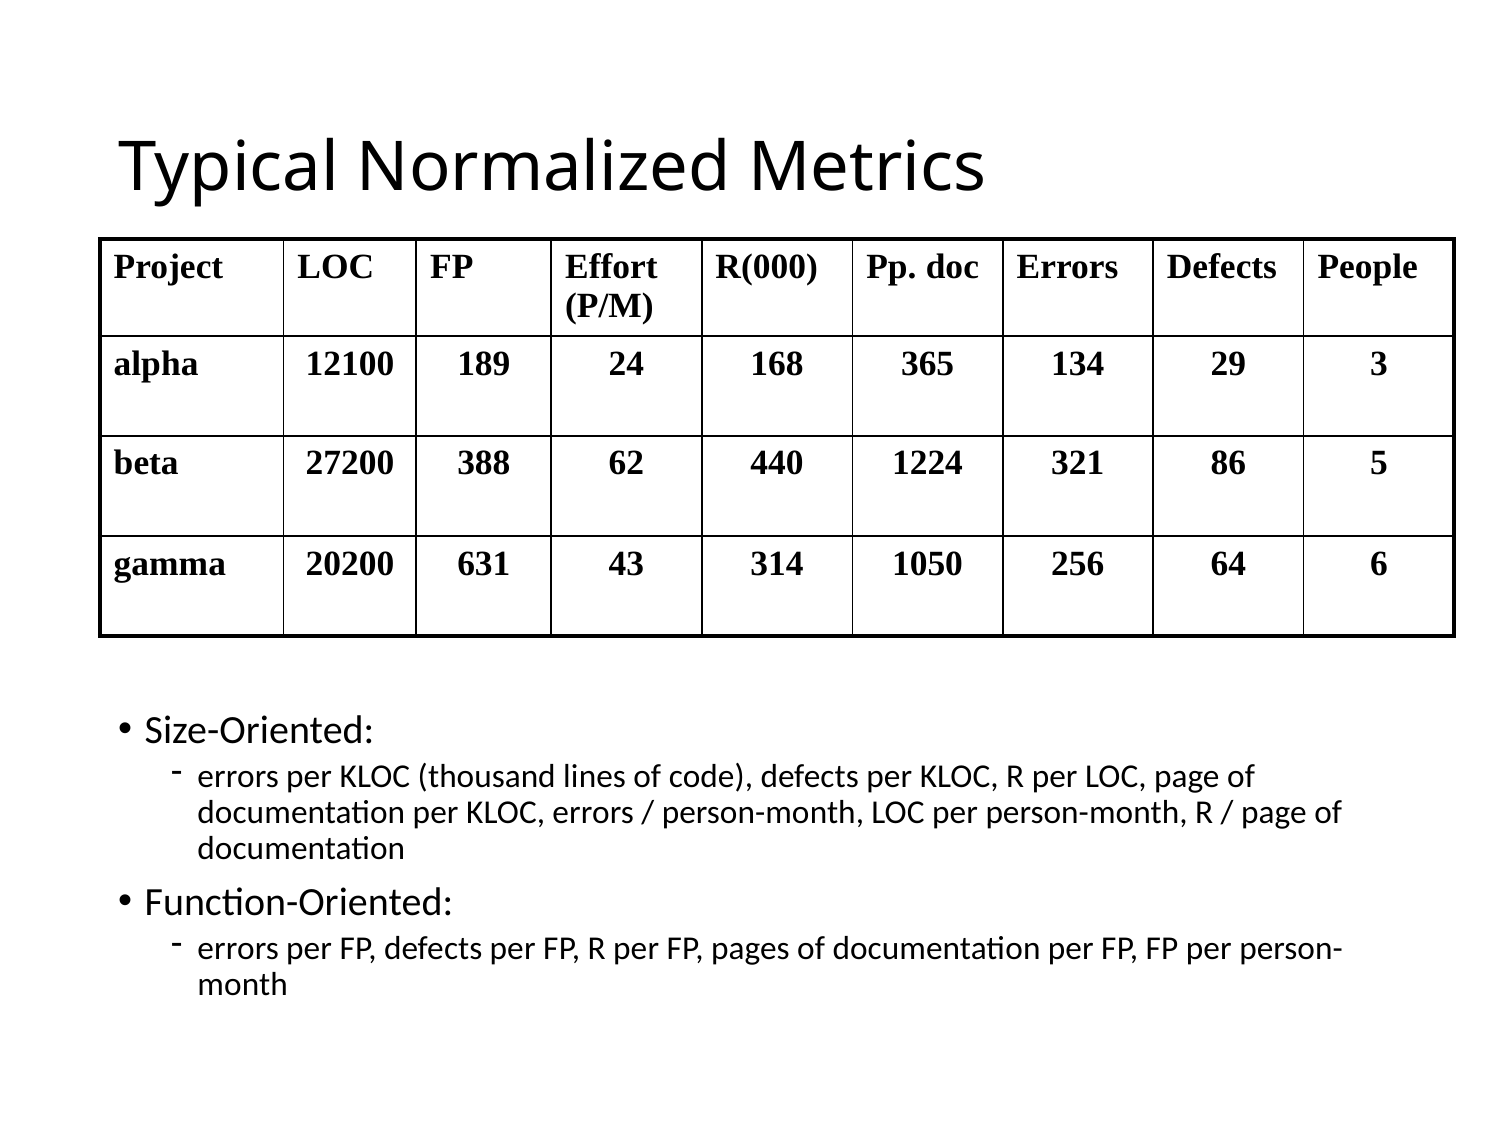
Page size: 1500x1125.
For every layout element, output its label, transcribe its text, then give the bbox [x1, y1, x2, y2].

table_cell 365 [853, 337, 1002, 435]
table_cell 62 [552, 437, 701, 535]
table_cell 5 [1304, 437, 1452, 535]
table_header Effort (P/M) [552, 241, 701, 335]
table_header LOC [284, 241, 415, 335]
table_cell 1224 [853, 437, 1002, 535]
table_cell alpha [102, 337, 283, 435]
table_cell 64 [1154, 537, 1303, 634]
table_header Defects [1154, 241, 1303, 335]
table_cell 43 [552, 537, 701, 634]
table_cell 20200 [284, 537, 415, 634]
table_cell 321 [1004, 437, 1152, 535]
table_cell 27200 [284, 437, 415, 535]
table_header R(000) [703, 241, 852, 335]
table_header Pp. doc [853, 241, 1002, 335]
table_cell 388 [417, 437, 550, 535]
table_cell 6 [1304, 537, 1452, 634]
table_cell 440 [703, 437, 852, 535]
table_cell 24 [552, 337, 701, 435]
table_header People [1304, 241, 1452, 335]
list Size-Oriented: errors per KLOC (thousand lines of code), defects per KLOC, R per LOC, page of documentation per KLOC, errors / person-month, LOC per person-month, R / page of documentation Function-Oriented: errors per FP, defects per FP, R per FP, pages of documentation per FP, FP per person-month [103, 638, 1397, 1014]
table_cell 86 [1154, 437, 1303, 535]
table_cell 168 [703, 337, 852, 435]
table_header FP [417, 241, 550, 335]
table_cell 29 [1154, 337, 1303, 435]
table_cell beta [102, 437, 283, 535]
table_cell 189 [417, 337, 550, 435]
title Typical Normalized Metrics [103, 59, 1397, 237]
table_cell gamma [102, 537, 283, 634]
table_cell 12100 [284, 337, 415, 435]
table_cell 256 [1004, 537, 1152, 634]
table_cell 3 [1304, 337, 1452, 435]
table_cell 631 [417, 537, 550, 634]
table_header Errors [1004, 241, 1152, 335]
table_cell 134 [1004, 337, 1152, 435]
table_cell 314 [703, 537, 852, 634]
table_cell 1050 [853, 537, 1002, 634]
table_header Project [102, 241, 283, 335]
